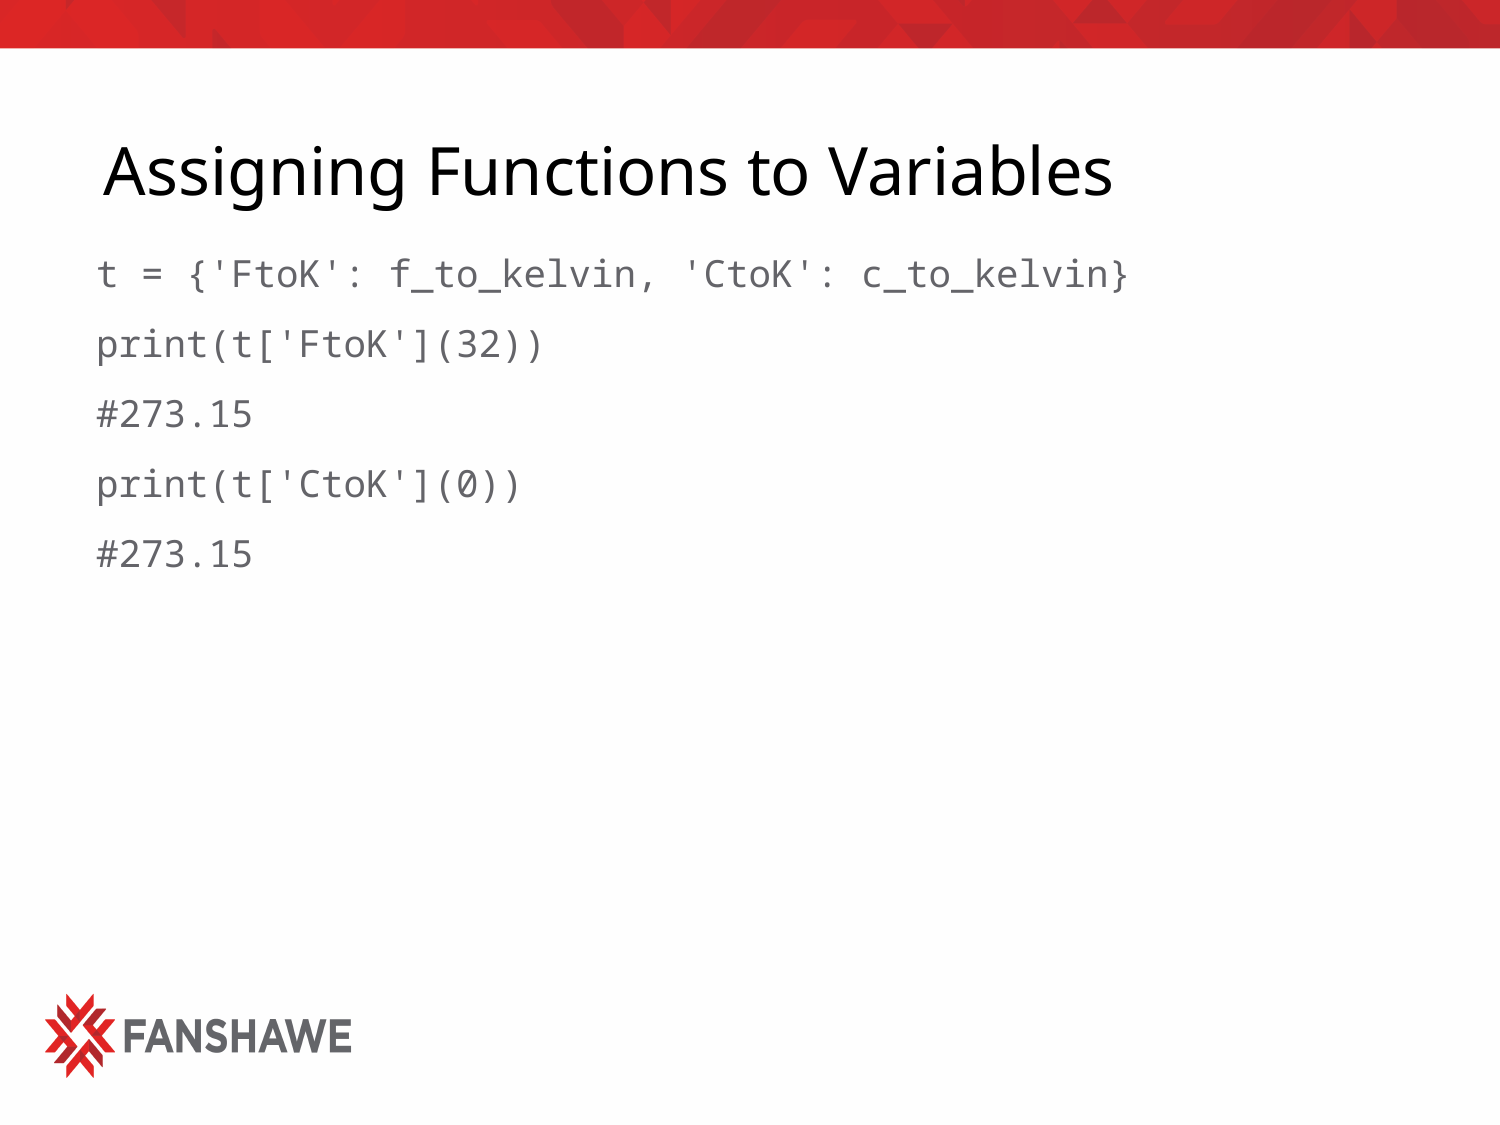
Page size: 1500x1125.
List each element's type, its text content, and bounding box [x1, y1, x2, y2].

picture [0, 0, 1500, 1125]
list t = {'FtoK': f_to_kelvin, 'CtoK': c_to_kelvin} print(t['FtoK'](32)) #273.15 print(t['CtoK'](0)) #273.15 [81, 242, 1419, 950]
title Assigning Functions to Variables [88, 59, 1412, 242]
